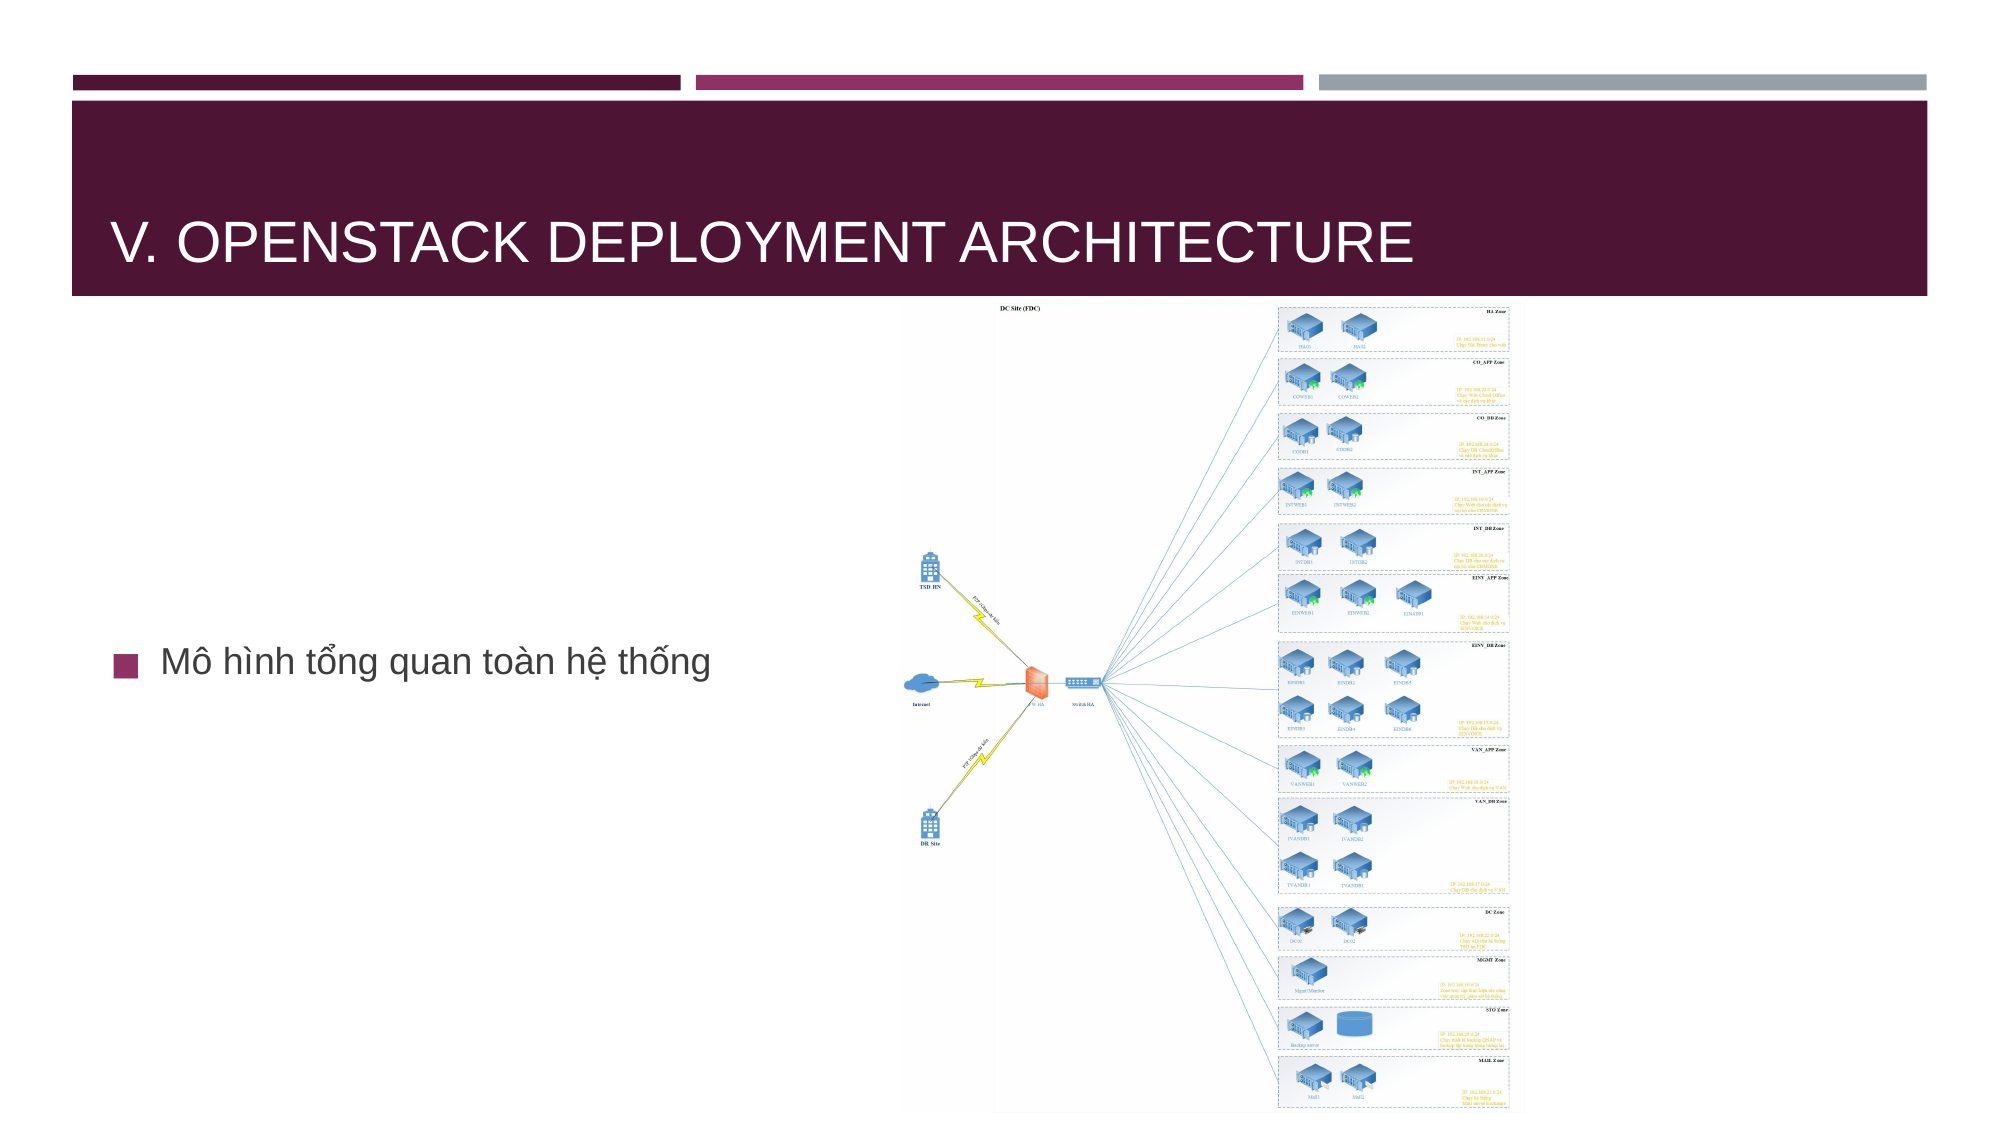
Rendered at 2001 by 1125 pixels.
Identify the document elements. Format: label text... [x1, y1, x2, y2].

picture [902, 303, 1526, 1113]
title V. OPENSTACK DEPLOYMENT ARCHITECTURE [95, 115, 1905, 282]
list Mô hình tổng quan toàn hệ thống [95, 357, 782, 962]
